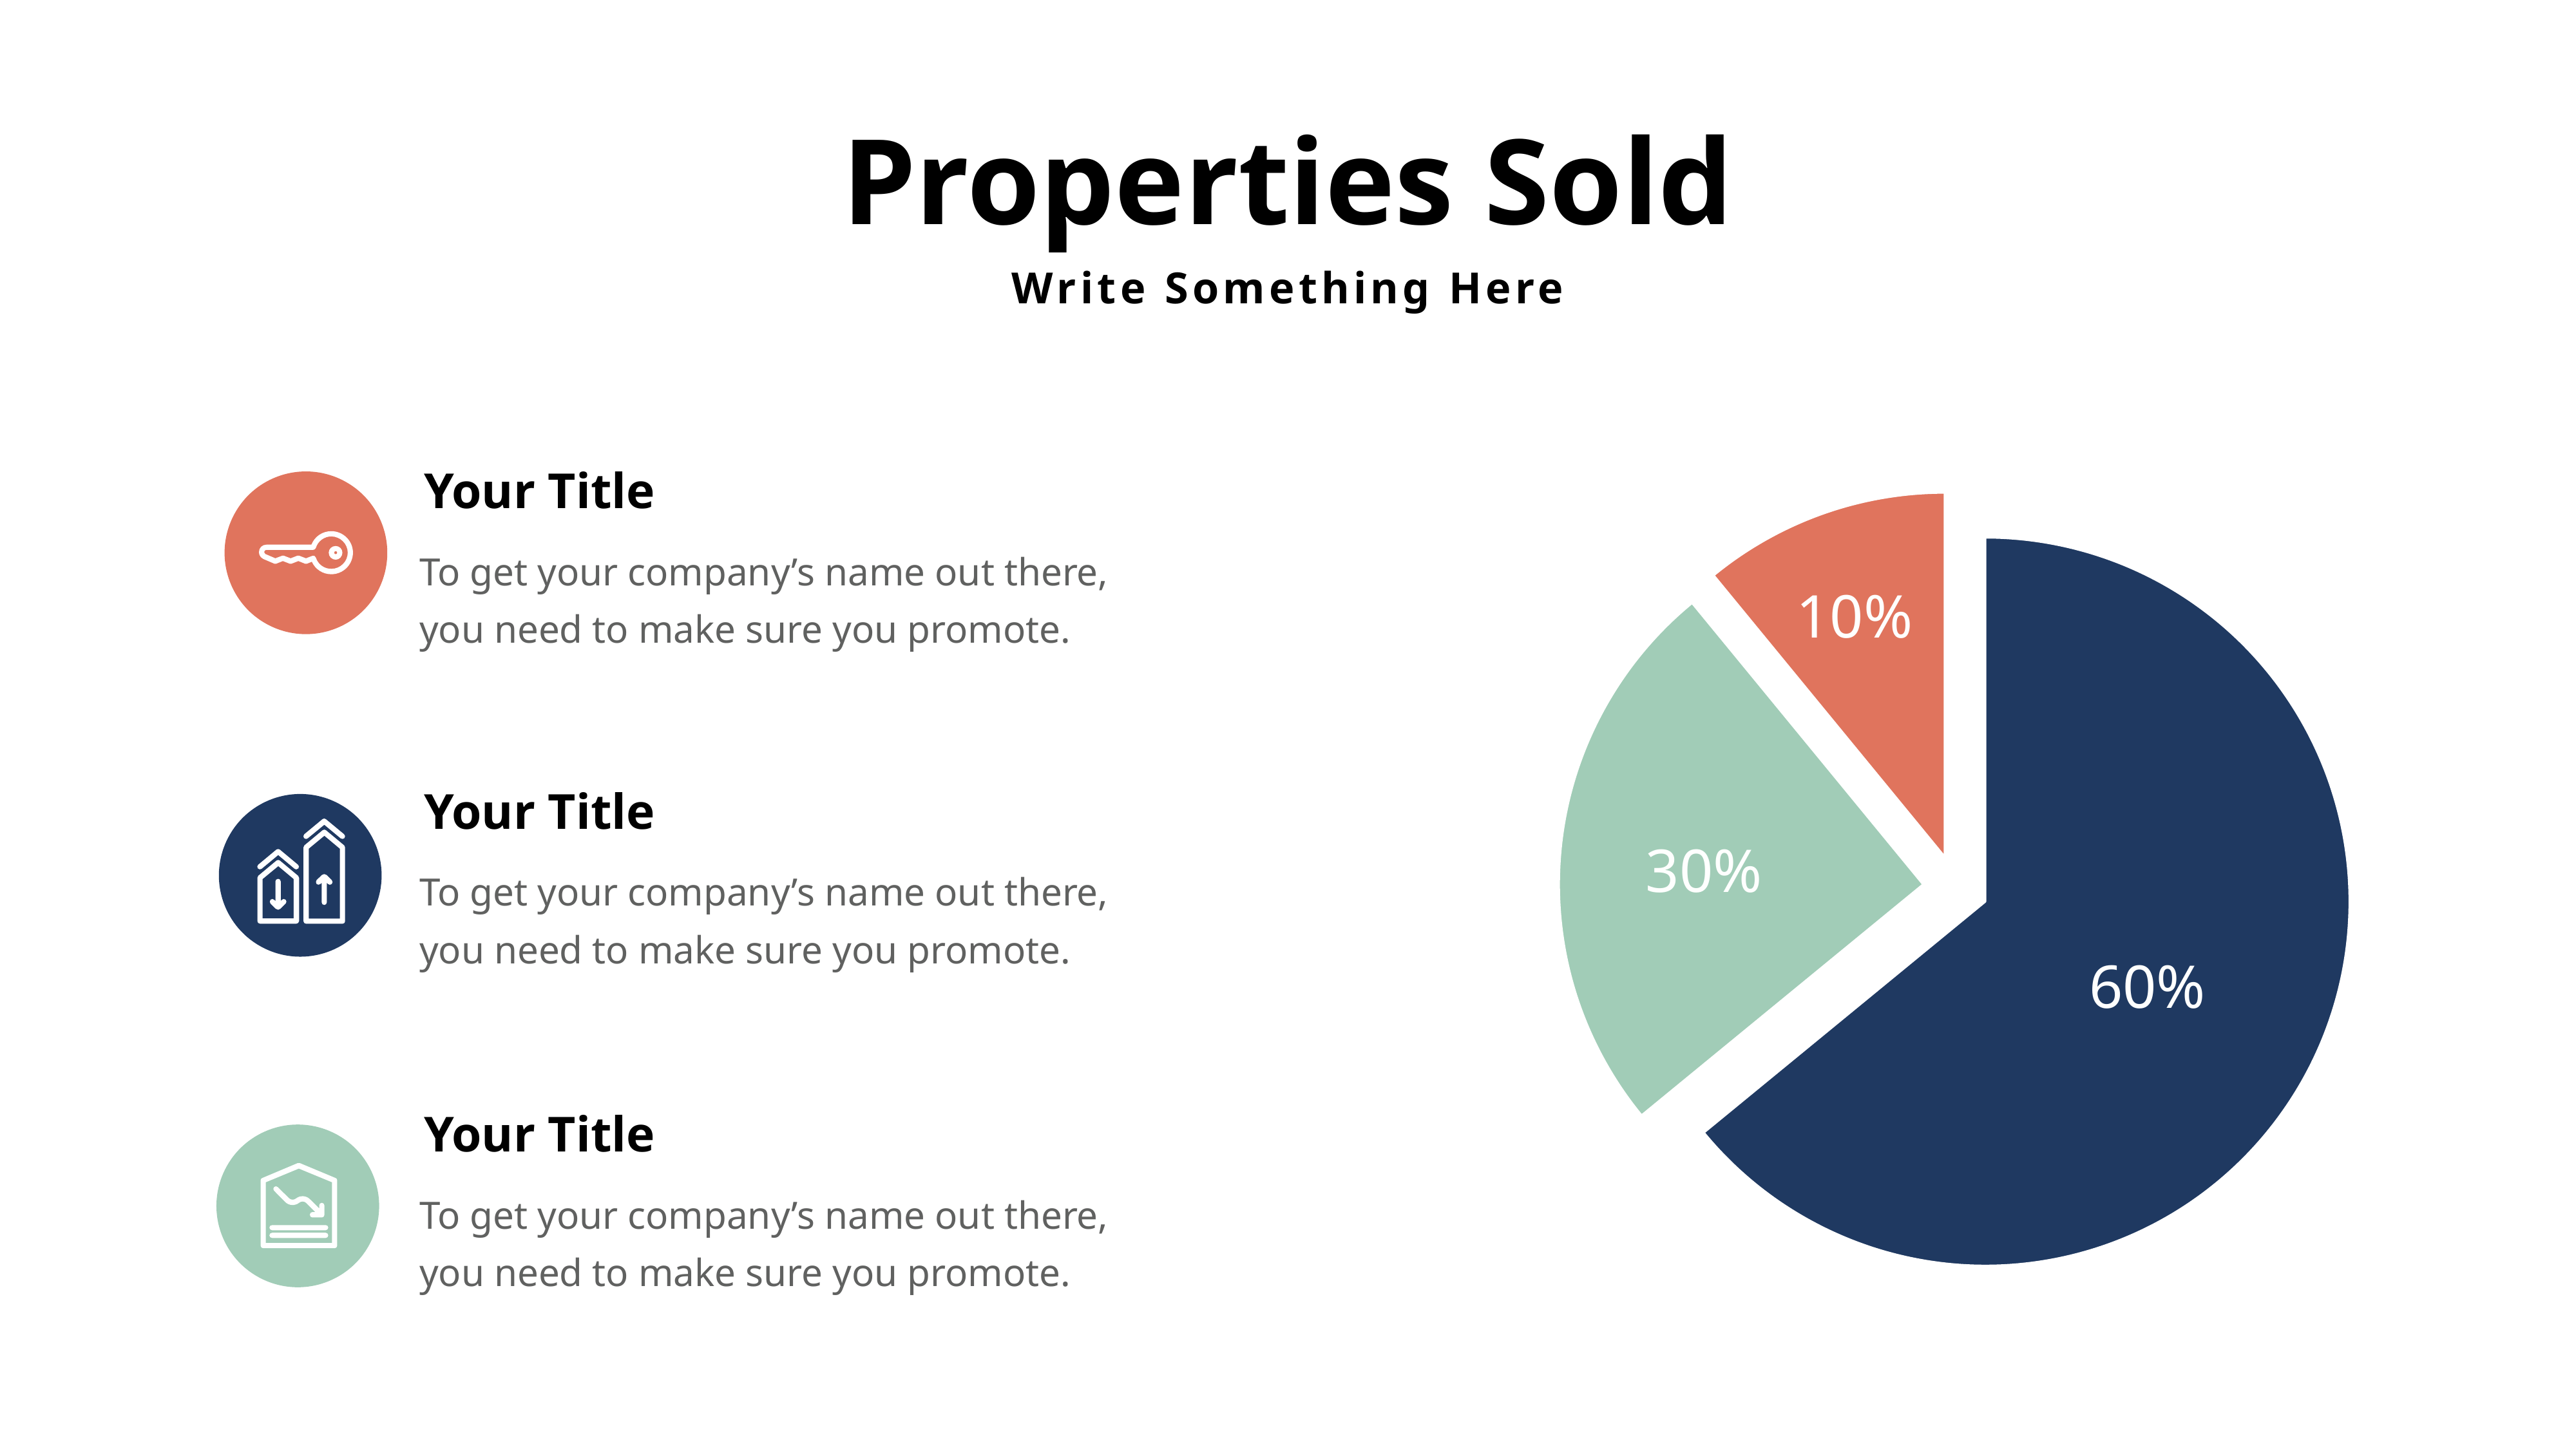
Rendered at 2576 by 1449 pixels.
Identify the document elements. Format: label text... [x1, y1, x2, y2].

text_box Properties Sold [670, 101, 1905, 253]
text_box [260, 1162, 338, 1249]
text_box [396, 455, 1189, 659]
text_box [258, 531, 353, 574]
text_box [224, 471, 388, 635]
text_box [257, 819, 345, 924]
text_box [218, 793, 383, 958]
text_box [215, 1124, 380, 1288]
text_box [396, 775, 1189, 979]
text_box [396, 1099, 1189, 1302]
chart [1335, 474, 2576, 1302]
text_box Write Something Here [1002, 255, 1574, 317]
